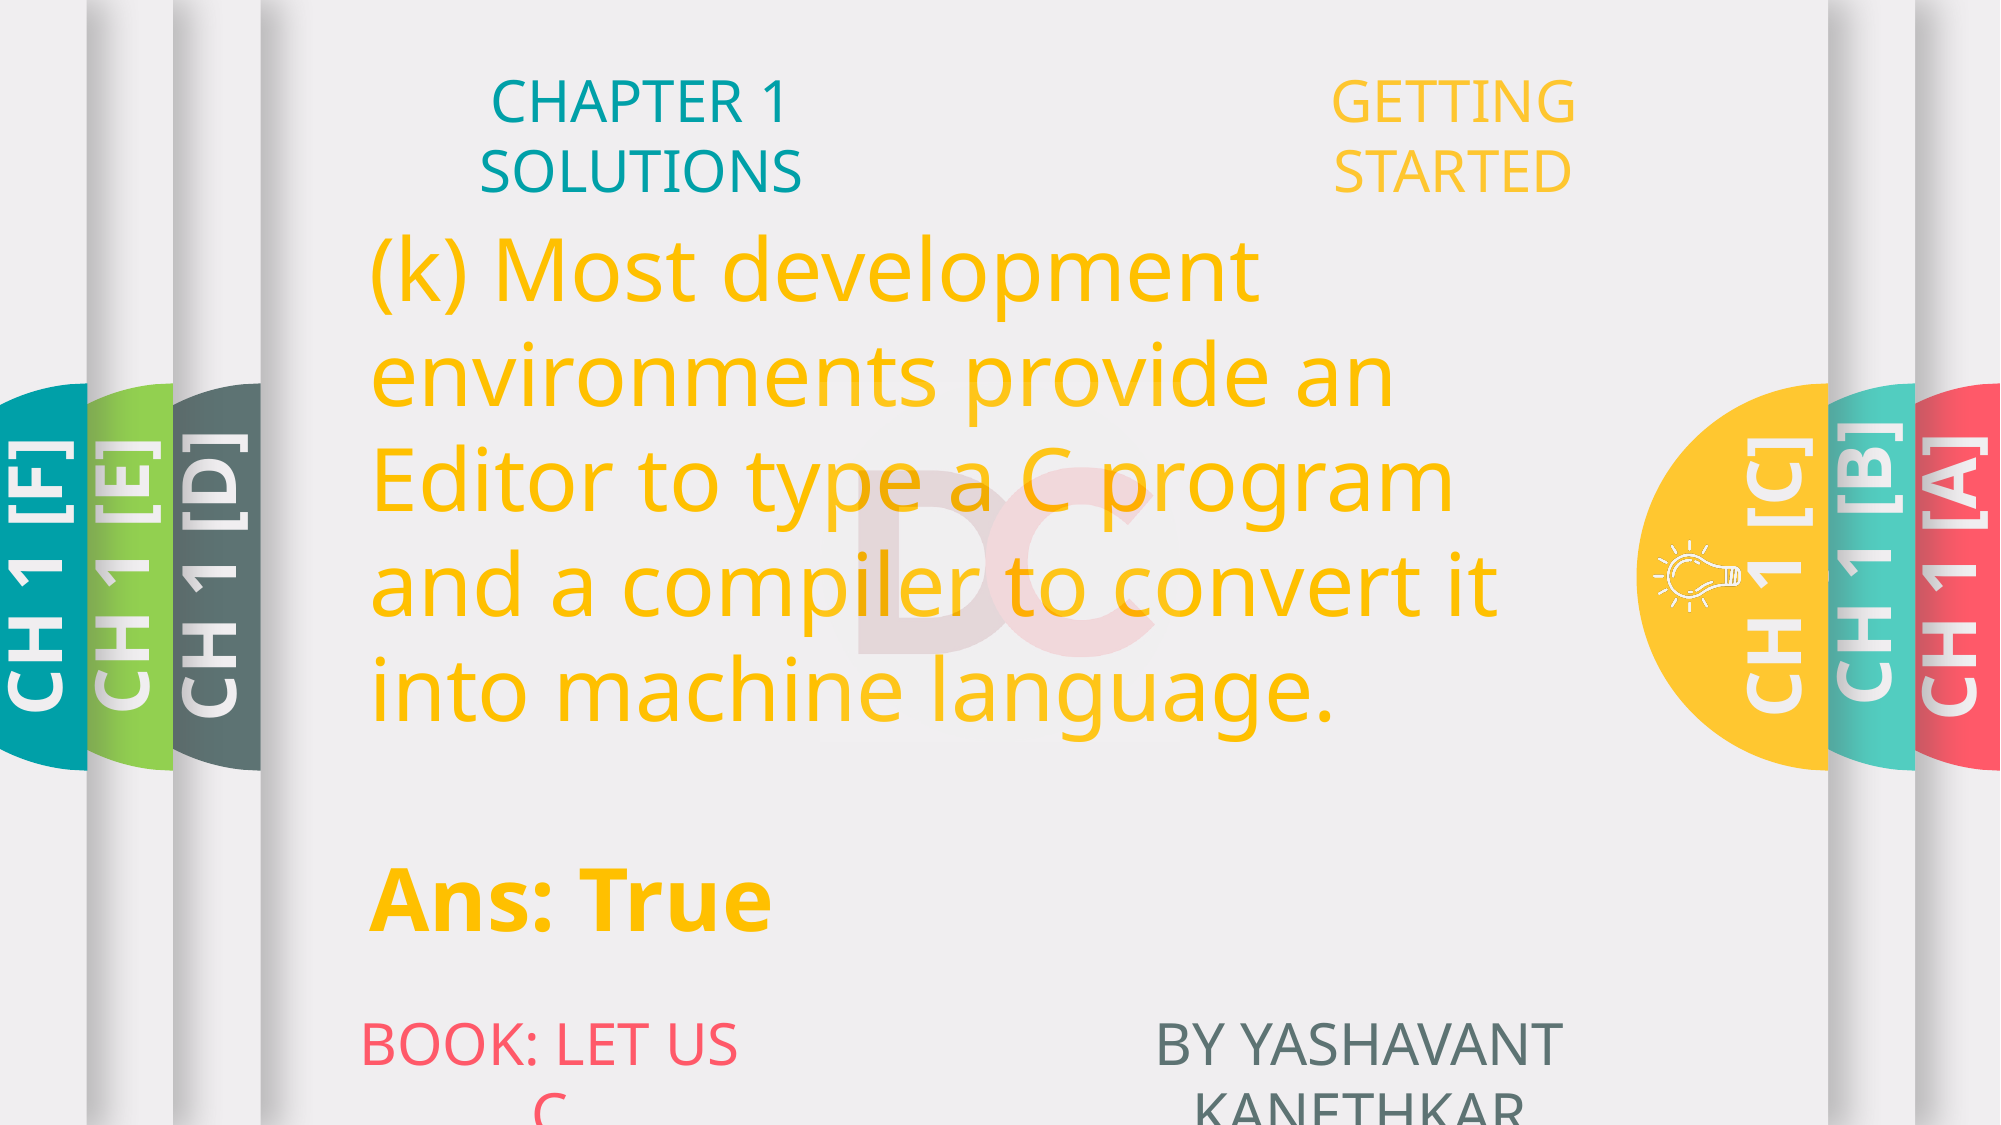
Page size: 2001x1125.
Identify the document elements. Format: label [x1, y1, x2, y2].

text_box [1829, 0, 1916, 1125]
text_box [173, 0, 261, 1125]
text_box [0, 0, 88, 1125]
picture [820, 382, 1180, 742]
text_box [88, 0, 173, 1125]
text_box [261, 0, 1829, 1125]
text_box [1916, 0, 2000, 1125]
